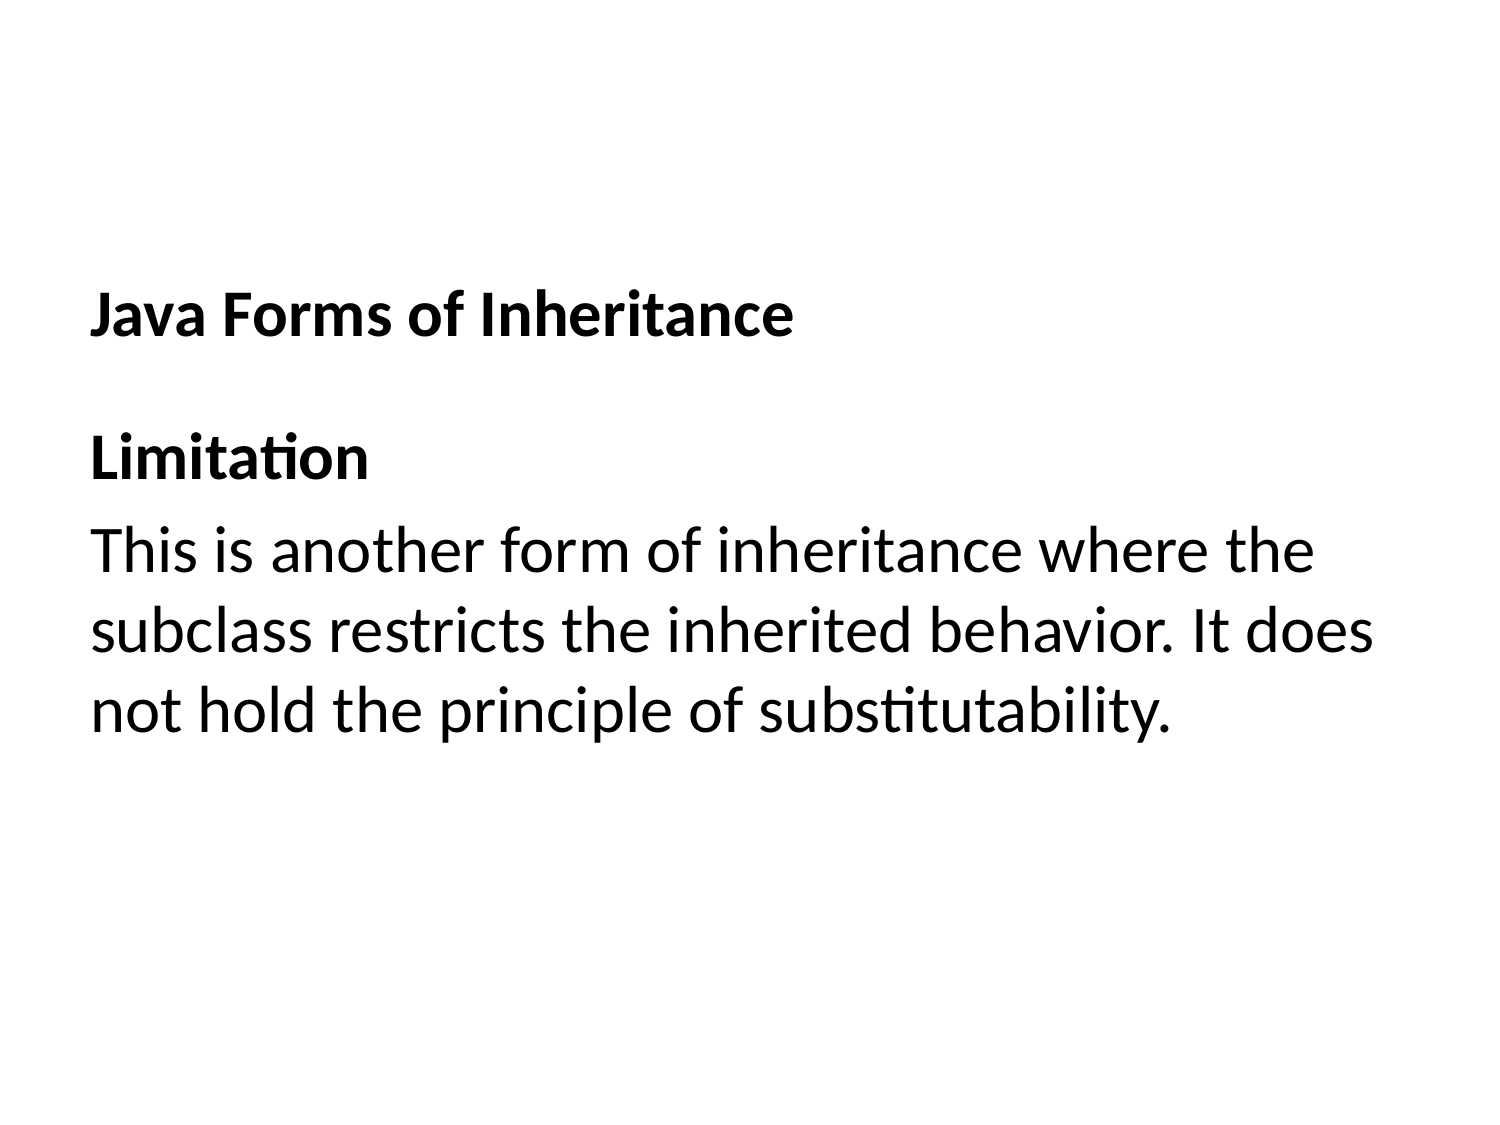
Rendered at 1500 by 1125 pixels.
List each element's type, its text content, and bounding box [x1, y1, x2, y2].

list Java Forms of Inheritance Limitation This is another form of inheritance where the subclass restricts the inherited behavior. It does not hold the principle of substitutability. [75, 262, 1425, 1005]
